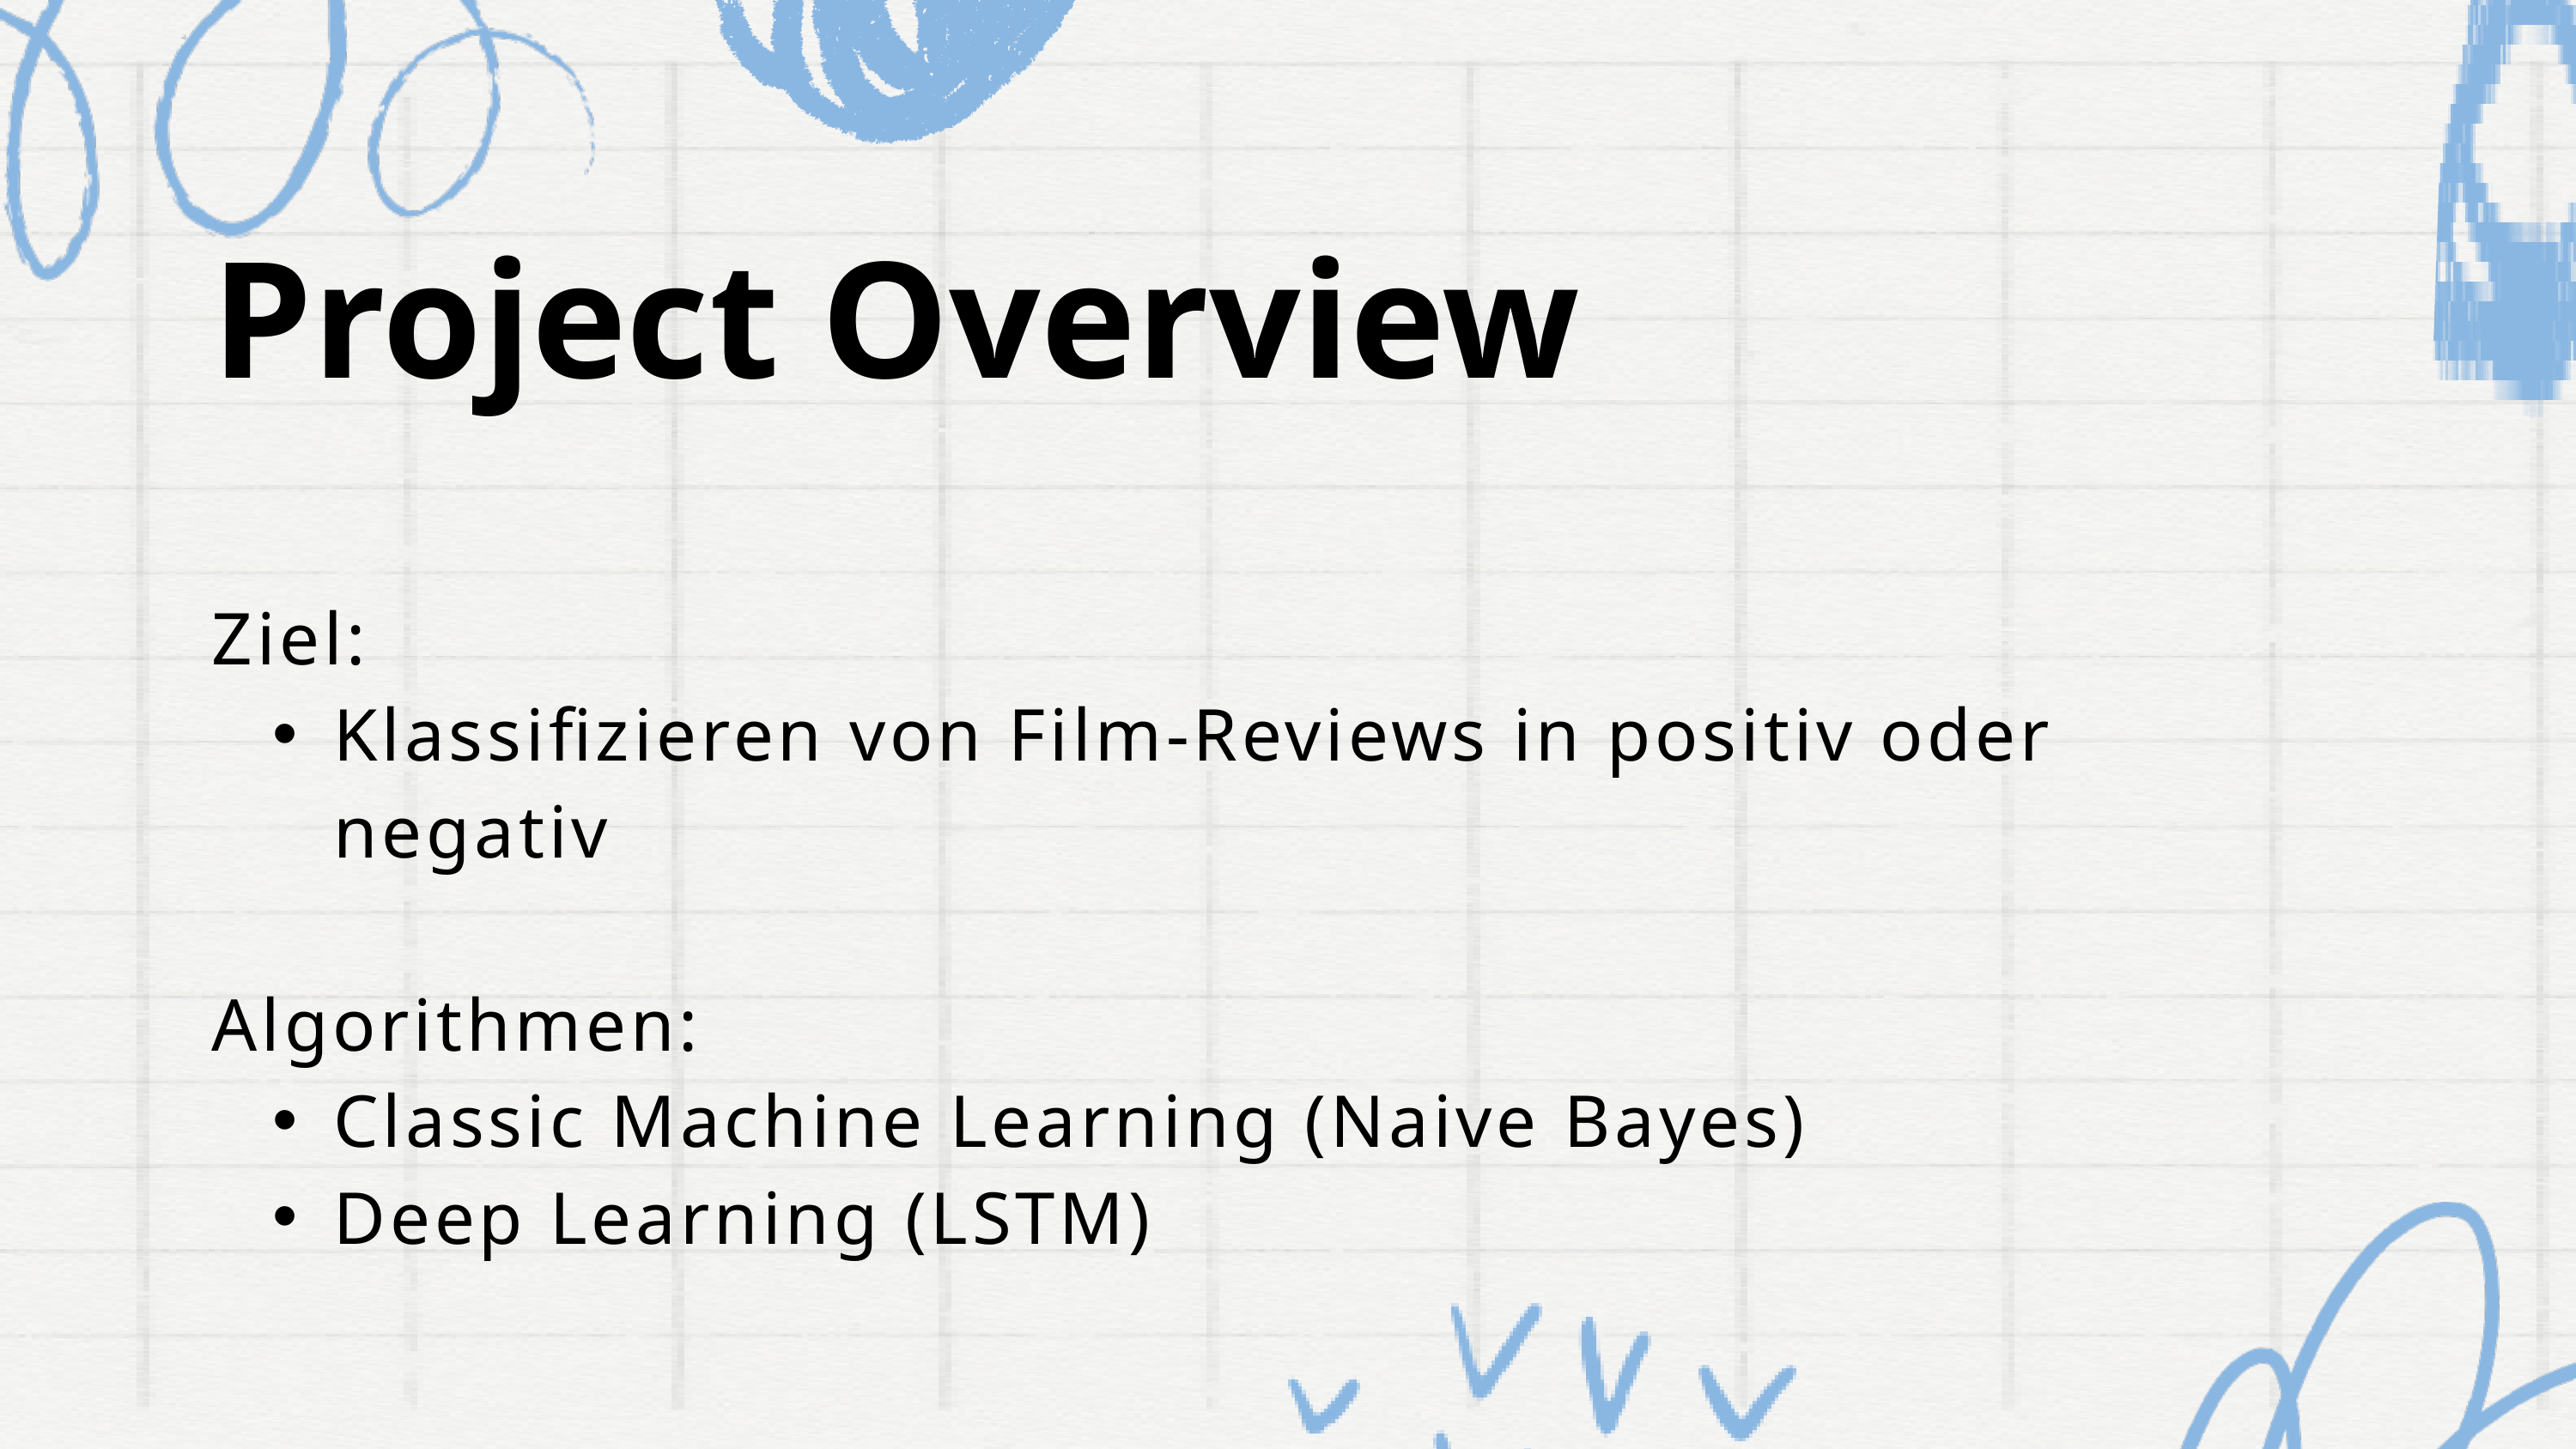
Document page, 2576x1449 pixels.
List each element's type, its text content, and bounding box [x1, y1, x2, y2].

text_box [2431, 0, 2576, 419]
text_box [1288, 1303, 1862, 1449]
text_box [704, 0, 1113, 145]
text_box Project Overview [211, 253, 1666, 410]
text_box [0, 0, 596, 282]
text_box [0, 0, 2576, 1449]
text_box [2162, 1202, 2576, 1449]
text_box Ziel: Klassifizieren von Film-Reviews in positiv oder negativ Algorithmen: Classic Machine Learning (Naive Bayes) Deep Learning (LSTM) [211, 582, 2090, 1442]
